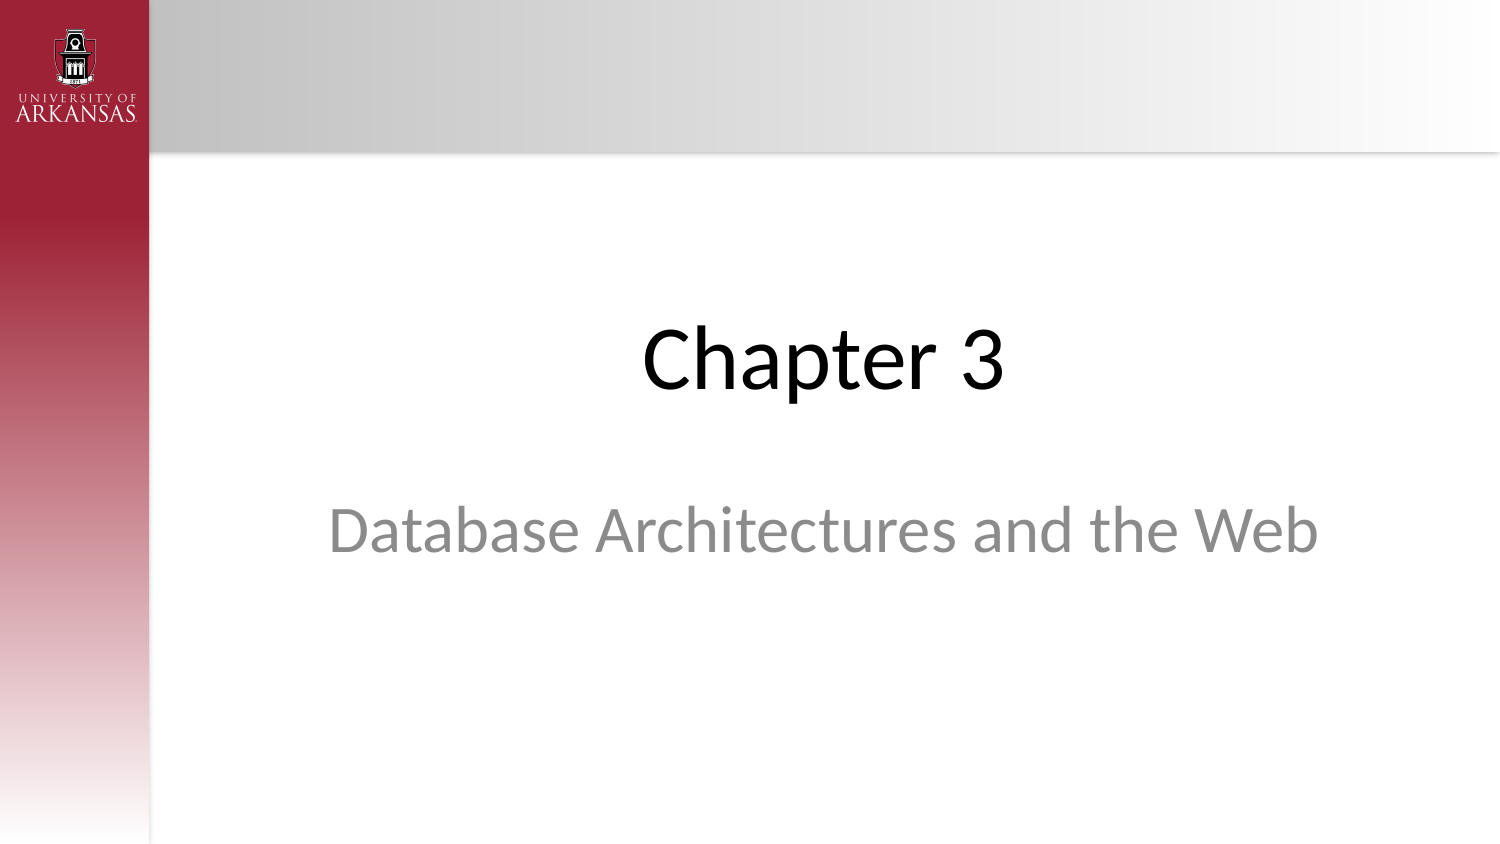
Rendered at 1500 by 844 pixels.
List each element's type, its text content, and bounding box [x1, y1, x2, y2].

title Chapter 3 [149, 262, 1500, 443]
subtitle Database Architectures and the Web [299, 478, 1350, 694]
picture [15, 29, 137, 122]
